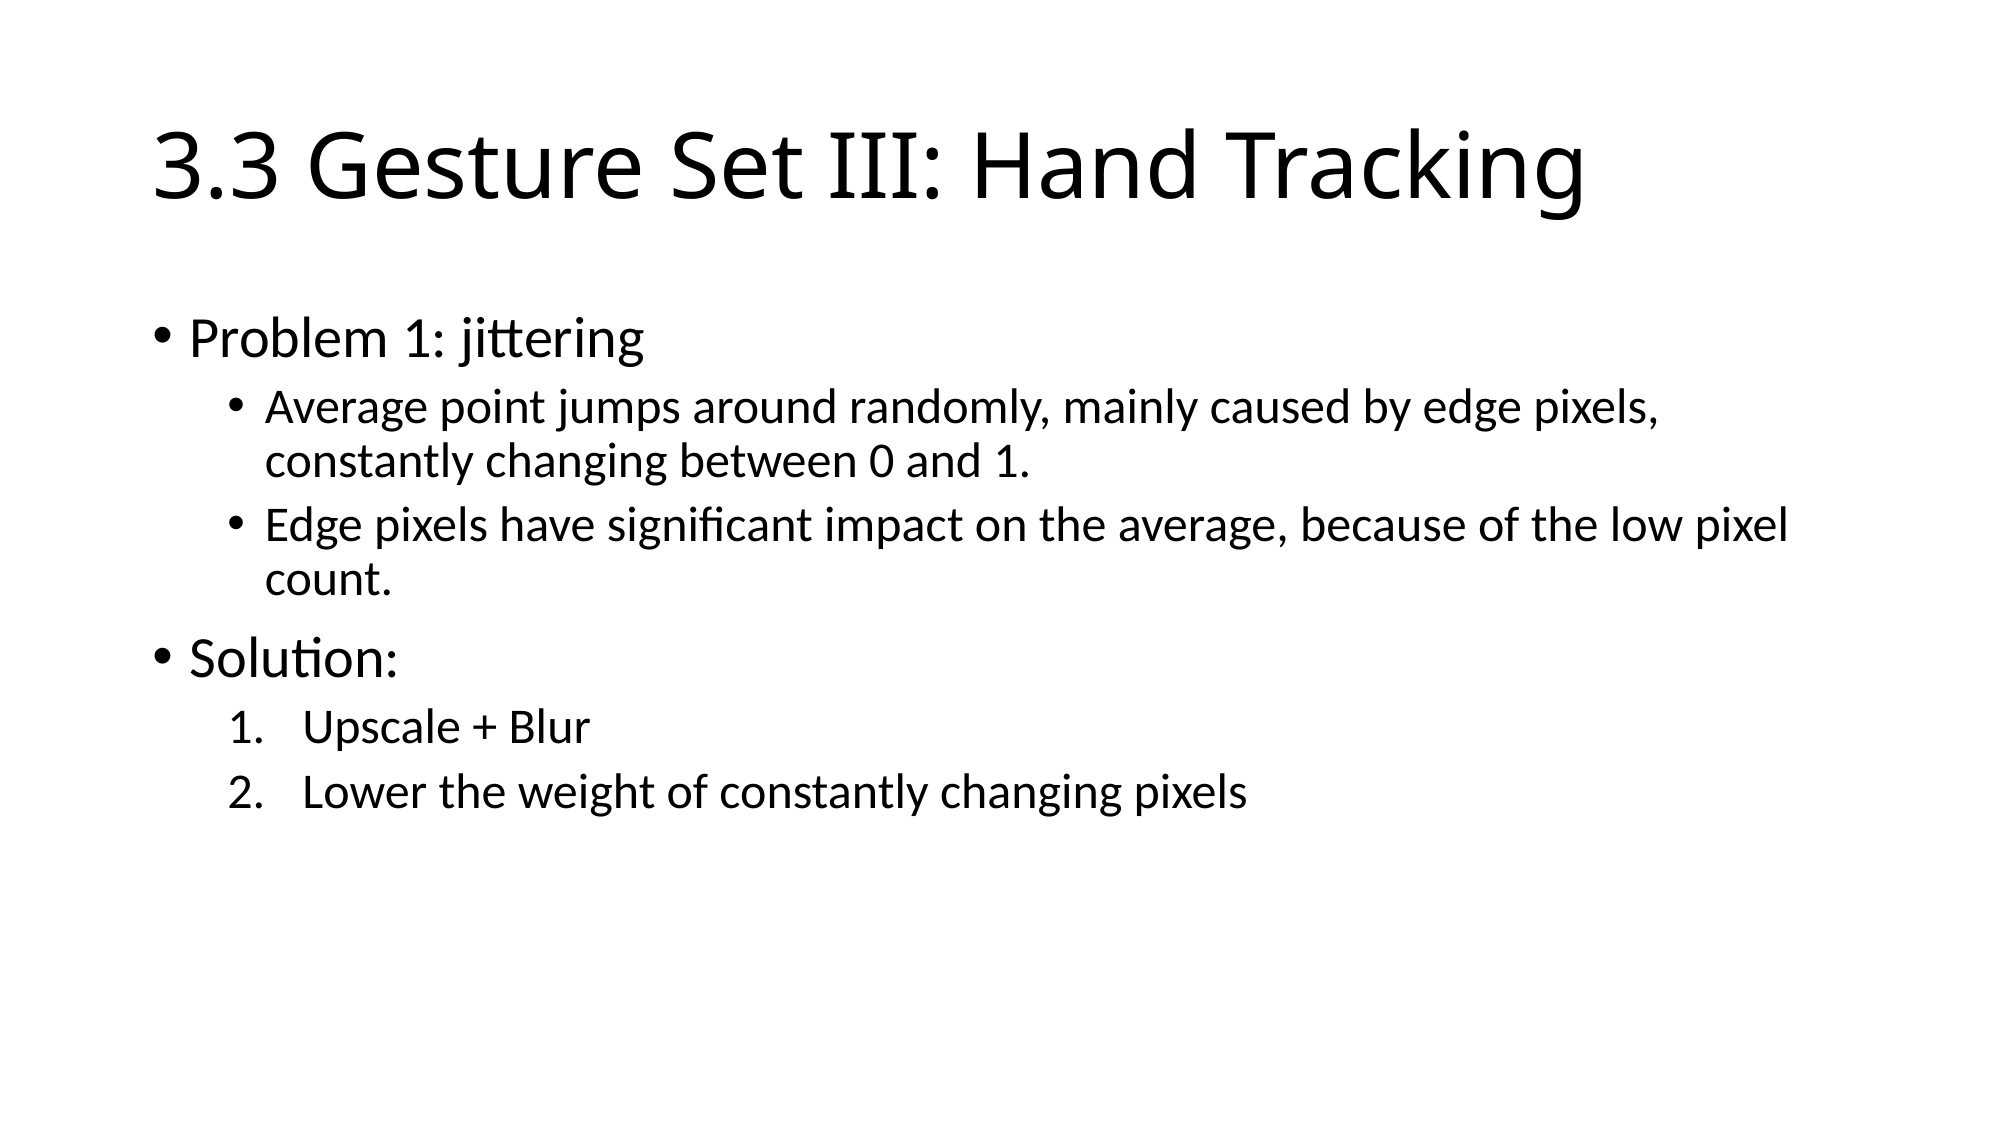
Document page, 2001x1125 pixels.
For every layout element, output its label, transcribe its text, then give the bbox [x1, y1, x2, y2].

title 3.3 Gesture Set III: Hand Tracking [137, 59, 1863, 278]
list Problem 1: jittering Average point jumps around randomly, mainly caused by edge pixels, constantly changing between 0 and 1. Edge pixels have significant impact on the average, because of the low pixel count. Solution: Upscale + Blur Lower the weight of constantly changing pixels [137, 299, 1863, 1014]
